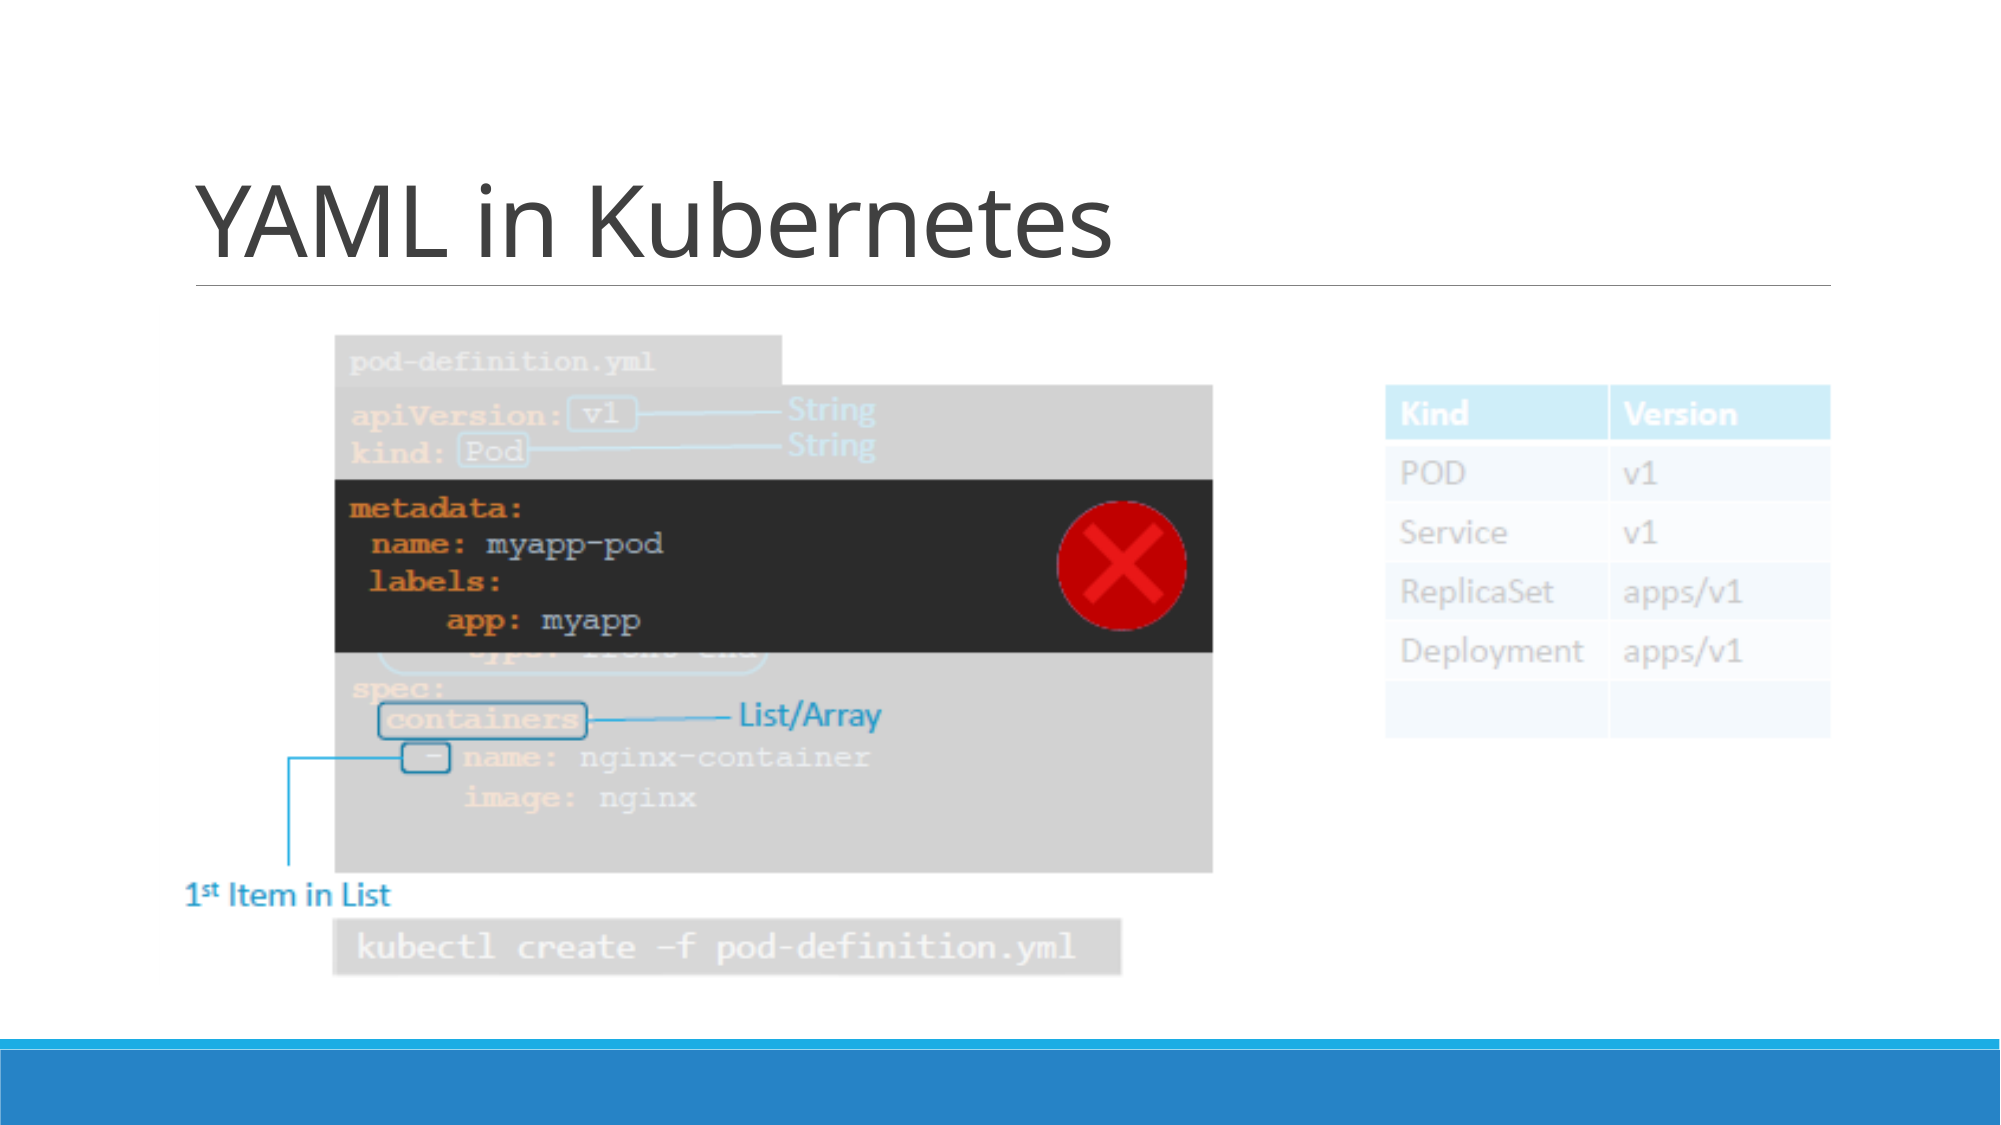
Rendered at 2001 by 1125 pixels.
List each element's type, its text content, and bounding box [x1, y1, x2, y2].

title YAML in Kubernetes [180, 47, 1830, 285]
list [157, 304, 1914, 985]
